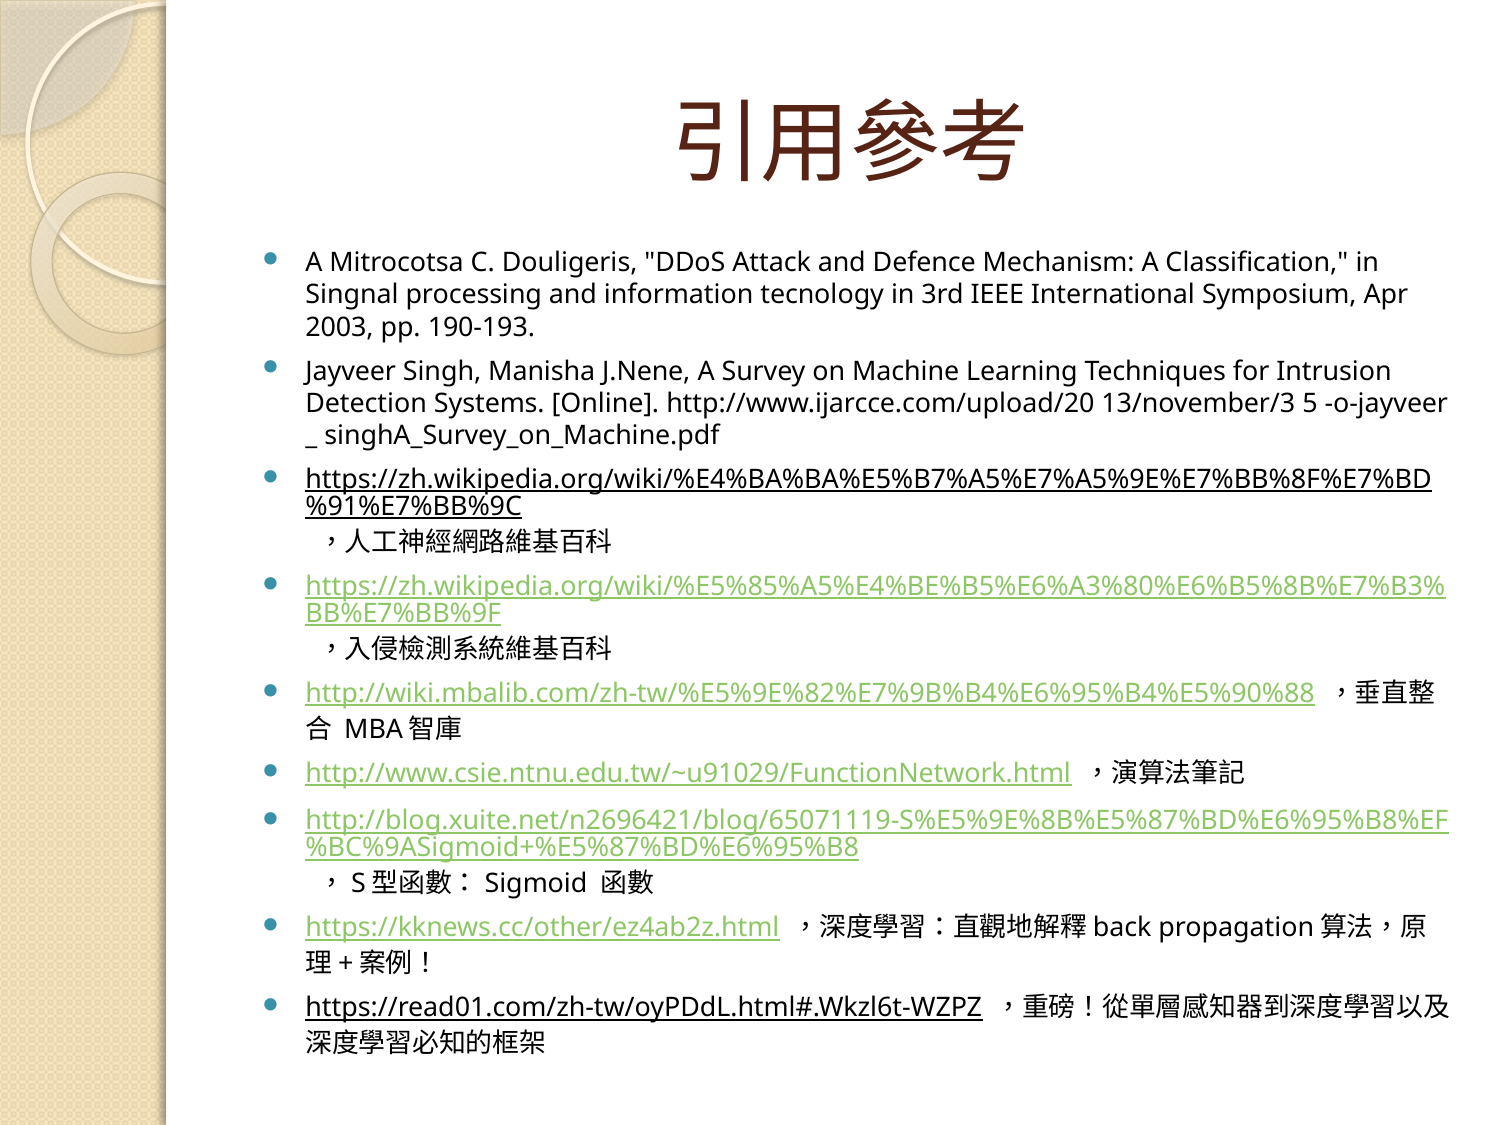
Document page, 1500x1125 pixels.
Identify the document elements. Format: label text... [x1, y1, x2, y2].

title 引用參考 [235, 45, 1466, 233]
list A Mitrocotsa C. Douligeris, "DDoS Attack and Defence Mechanism: A Classification," in Singnal processing and information tecnology in 3rd IEEE International Symposium, Apr 2003, pp. 190-193. Jayveer Singh, Manisha J.Nene, A Survey on Machine Learning Techniques for Intrusion Detection Systems. [Online]. http://www.ijarcce.com/upload/20 13/november/3 5 -o-jayveer _ singhA_Survey_on_Machine.pdf https://zh.wikipedia.org/wiki/%E4%BA%BA%E5%B7%A5%E7%A5%9E%E7%BB%8F%E7%BD%91%E7%BB%9C ，人工神經網路維基百科 https://zh.wikipedia.org/wiki/%E5%85%A5%E4%BE%B5%E6%A3%80%E6%B5%8B%E7%B3%BB%E7%BB%9F ，入侵檢測系統維基百科 http://wiki.mbalib.com/zh-tw/%E5%9E%82%E7%9B%B4%E6%95%B4%E5%90%88 ，垂直整合 MBA智庫 http://www.csie.ntnu.edu.tw/~u91029/FunctionNetwork.html ，演算法筆記 http://blog.xuite.net/n2696421/blog/65071119-S%E5%9E%8B%E5%87%BD%E6%95%B8%EF%BC%9ASigmoid+%E5%87%BD%E6%95%B8 ，S型函數：Sigmoid 函數 https://kknews.cc/other/ez4ab2z.html ，深度學習：直觀地解釋back propagation算法，原理+案例！ https://read01.com/zh-tw/oyPDdL.html#.Wkzl6t-WZPZ ，重磅！從單層感知器到深度學習以及深度學習必知的框架 [235, 237, 1466, 1025]
